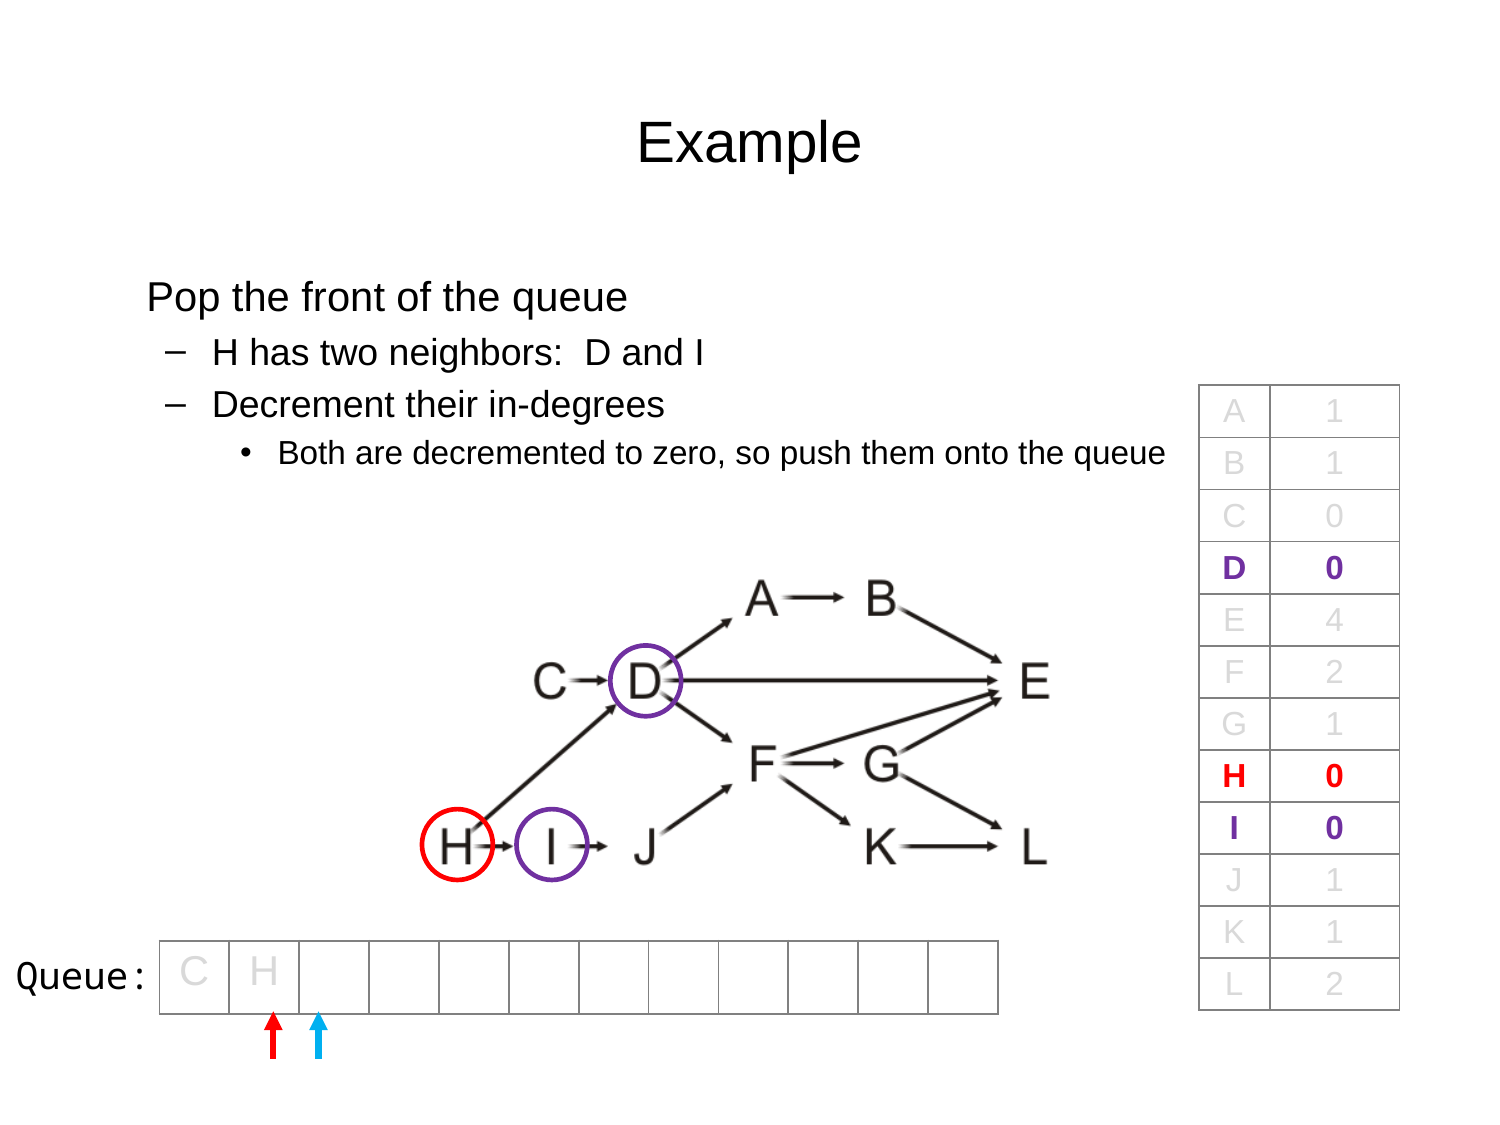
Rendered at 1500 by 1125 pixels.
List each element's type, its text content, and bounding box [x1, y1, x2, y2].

table_header [440, 942, 508, 1013]
table_cell 0 [1271, 803, 1399, 853]
table_cell 0 [1271, 490, 1399, 541]
table_header A [1200, 386, 1269, 437]
table_header [719, 942, 787, 1013]
table_cell 2 [1271, 959, 1399, 1009]
table_cell I [1200, 803, 1269, 853]
table_cell F [1200, 647, 1269, 697]
table_header H [230, 942, 298, 1013]
table_header [859, 942, 927, 1013]
title Example [74, 44, 1426, 233]
table_header [649, 942, 718, 1013]
table_header [929, 942, 997, 1013]
table_cell 1 [1271, 438, 1399, 489]
table_cell 4 [1271, 595, 1399, 645]
table_header C [160, 942, 228, 1013]
table_cell 1 [1271, 699, 1399, 749]
table_cell D [1200, 542, 1269, 593]
table_header [510, 942, 578, 1013]
table_cell H [1200, 751, 1269, 801]
table_cell 0 [1271, 542, 1399, 593]
table_header [300, 942, 368, 1013]
table_cell C [1200, 490, 1269, 541]
table_cell G [1200, 699, 1269, 749]
table_cell 1 [1271, 907, 1399, 957]
table_header [789, 942, 857, 1013]
table_cell 0 [1271, 751, 1399, 801]
list Pop the front of the queue H has two neighbors: D and I Decrement their in-degrees Both are decremented to zero, so push them onto the queue [74, 262, 1426, 1006]
picture [418, 562, 1081, 882]
table_header 1 [1271, 386, 1399, 437]
table_cell E [1200, 595, 1269, 645]
table_cell 1 [1271, 855, 1399, 905]
table_cell 2 [1271, 647, 1399, 697]
table_cell J [1200, 855, 1269, 905]
table_cell L [1200, 959, 1269, 1009]
table_cell K [1200, 907, 1269, 957]
table_header [580, 942, 648, 1013]
table_cell B [1200, 438, 1269, 489]
text_box Queue: [1, 944, 166, 1005]
table_header [370, 942, 438, 1013]
